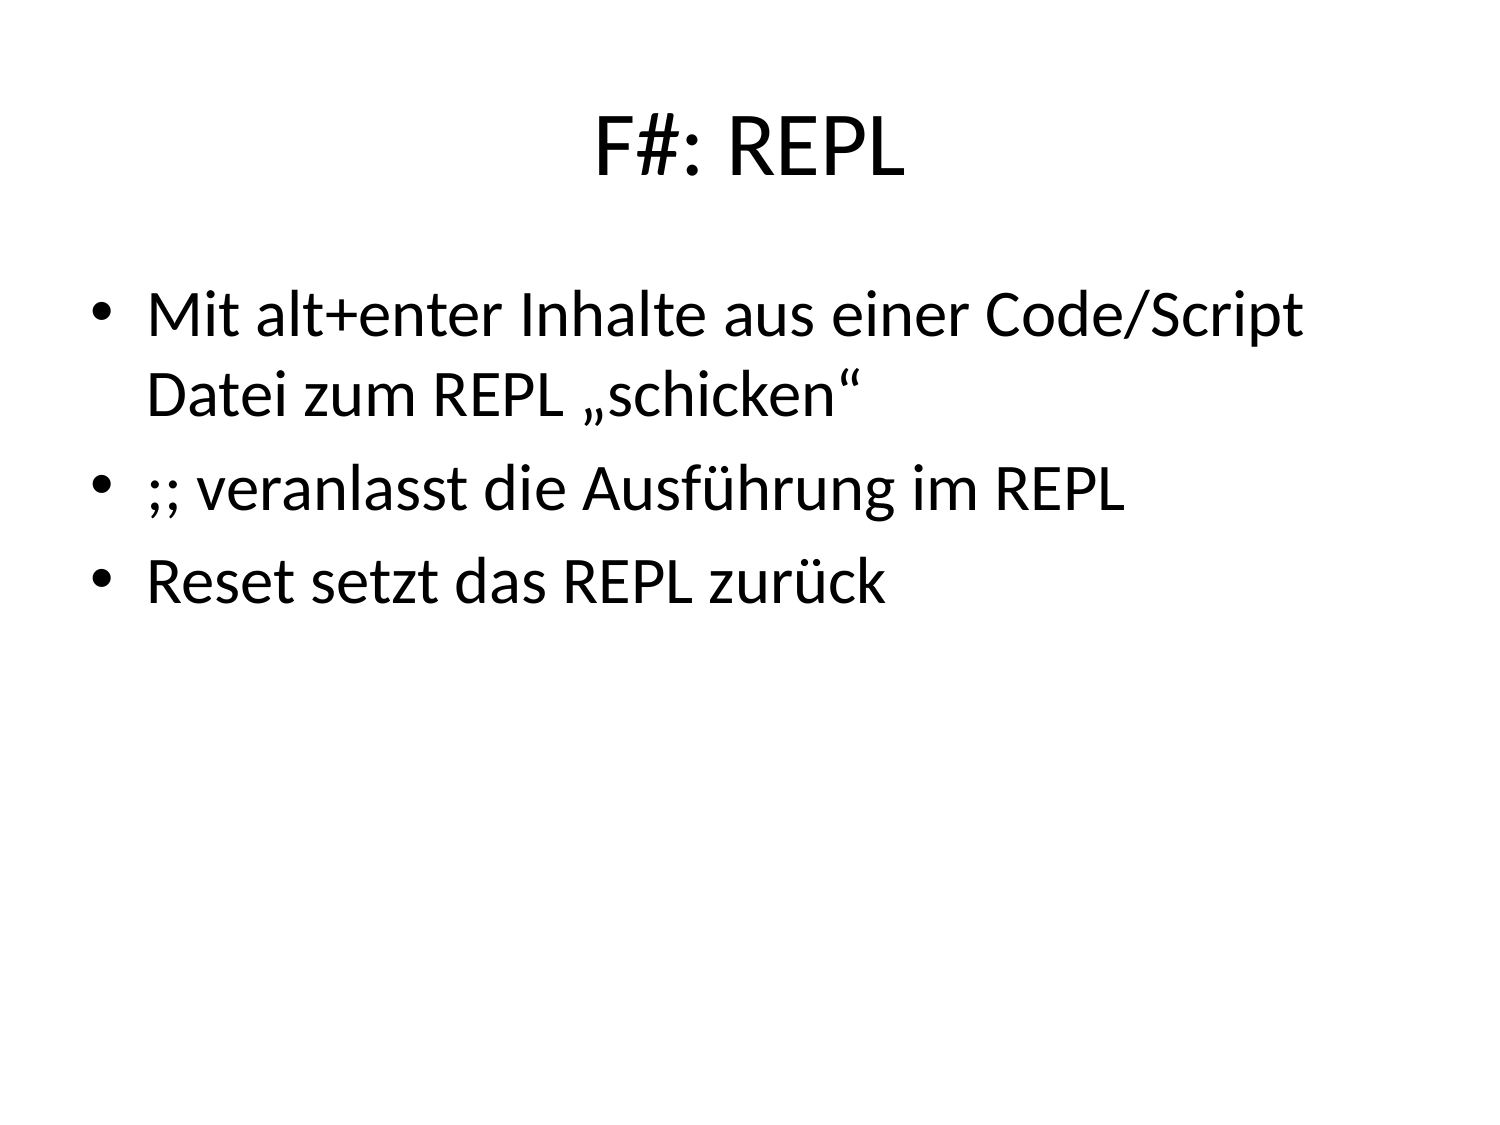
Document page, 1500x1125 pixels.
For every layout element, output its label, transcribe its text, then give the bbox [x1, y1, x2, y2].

list Mit alt+enter Inhalte aus einer Code/Script Datei zum REPL „schicken“ ;; veranlasst die Ausführung im REPL Reset setzt das REPL zurück [75, 262, 1425, 1005]
title F#: REPL [75, 45, 1425, 233]
